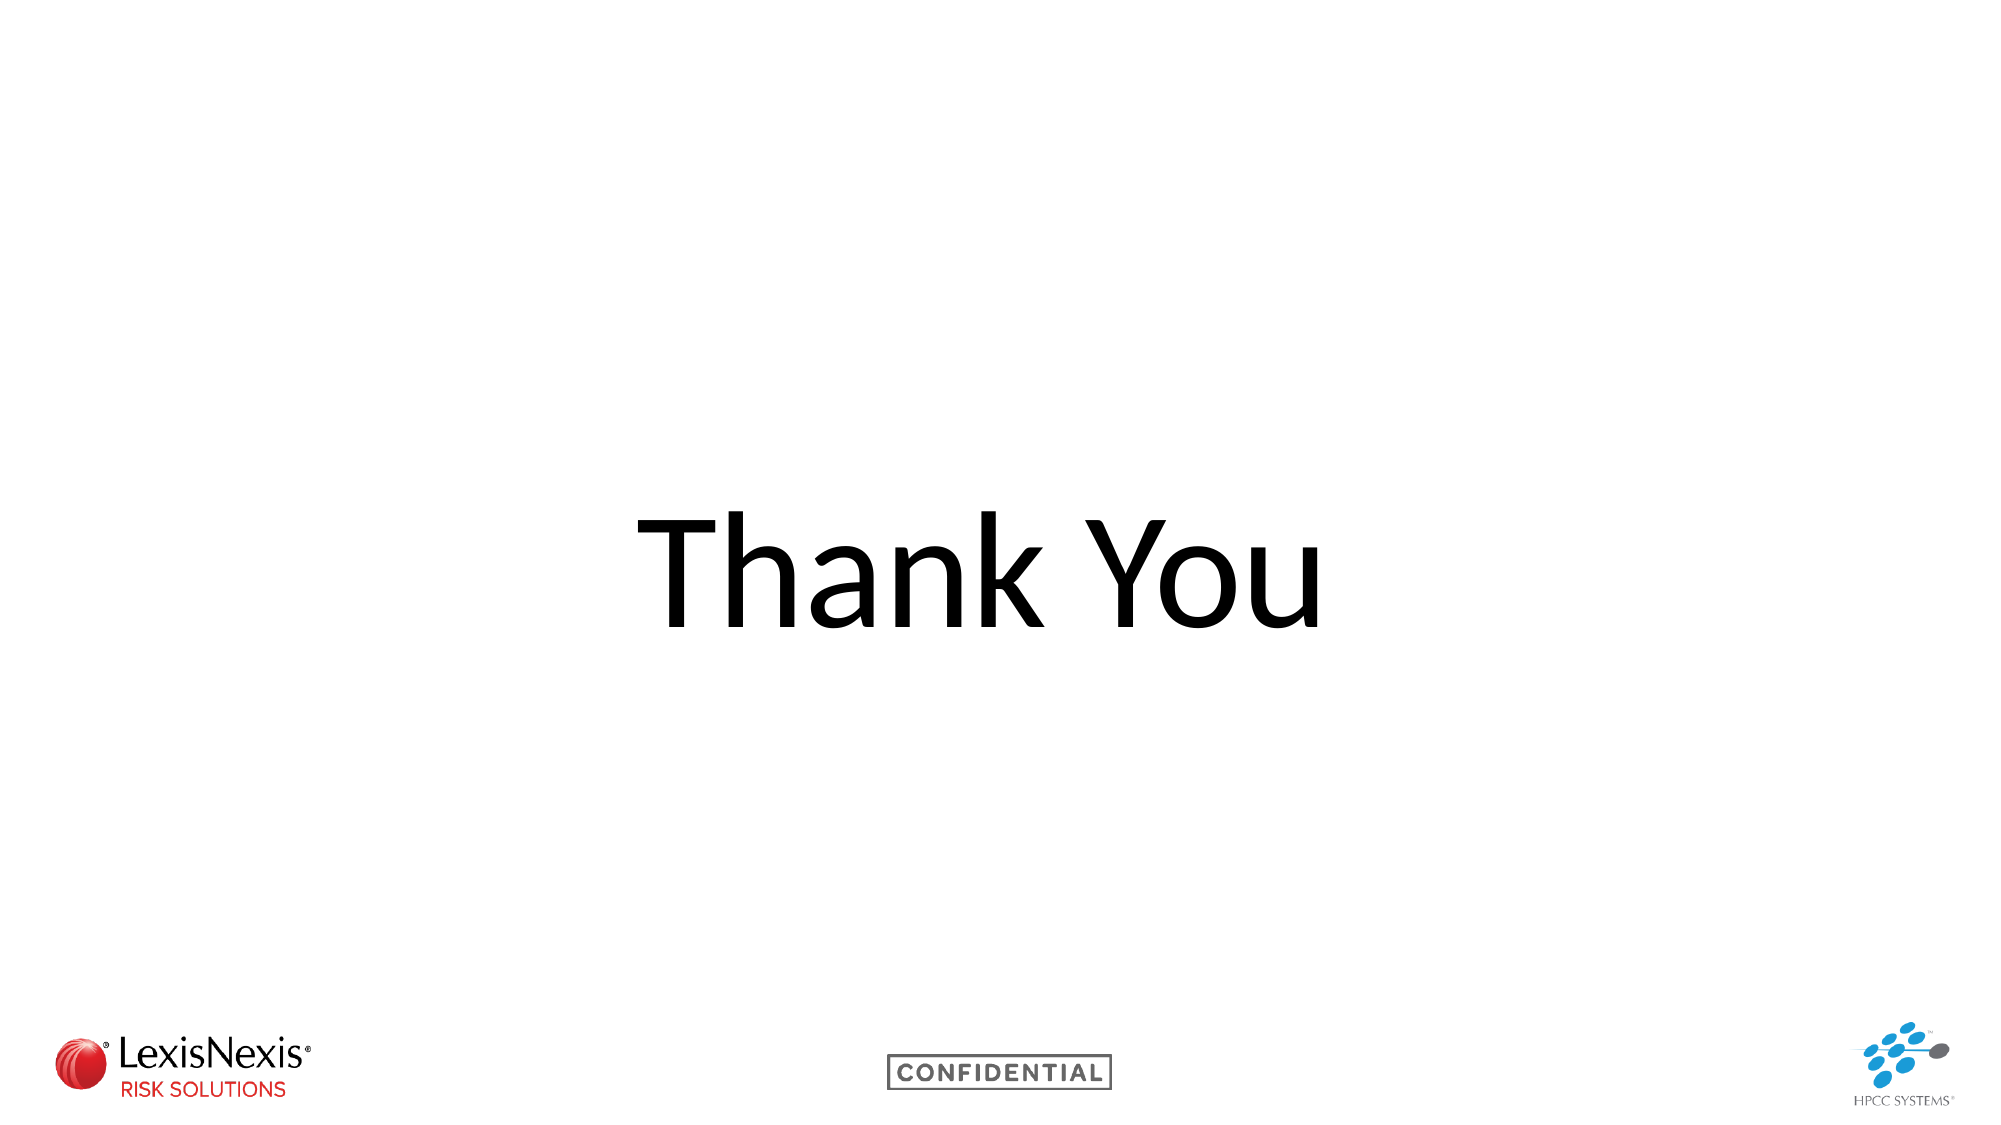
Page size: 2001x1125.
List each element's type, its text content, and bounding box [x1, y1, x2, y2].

picture [887, 1054, 1112, 1090]
text_box Thank You [621, 453, 1379, 669]
picture [1846, 1008, 1958, 1120]
picture [45, 1028, 319, 1111]
